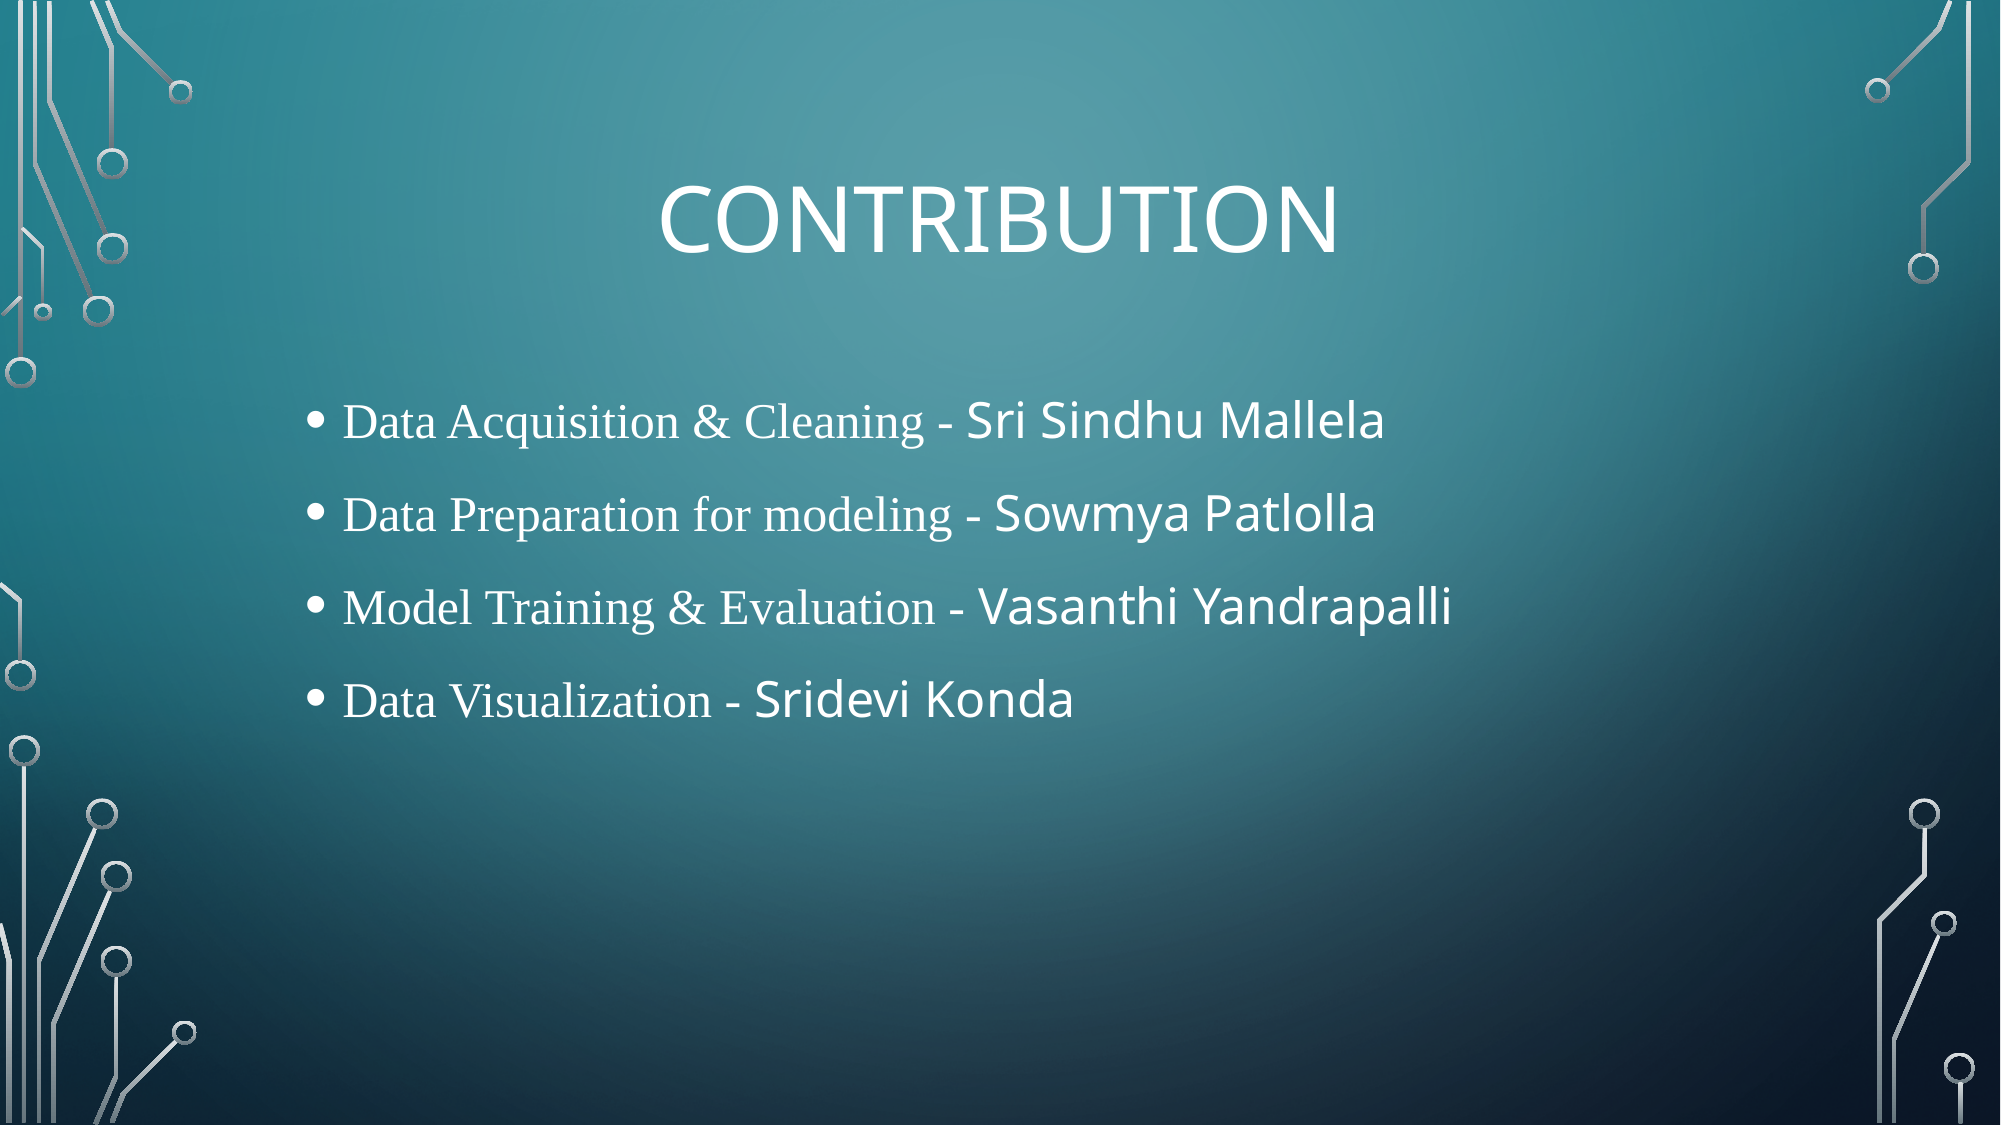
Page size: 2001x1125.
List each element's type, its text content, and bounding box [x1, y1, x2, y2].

title Contribution [187, 101, 1813, 344]
list Data Acquisition & Cleaning - Sri Sindhu Mallela Data Preparation for modeling - Sowmya Patlolla Model Training & Evaluation - Vasanthi Yandrapalli Data Visualization - Sridevi Konda [289, 369, 1682, 895]
